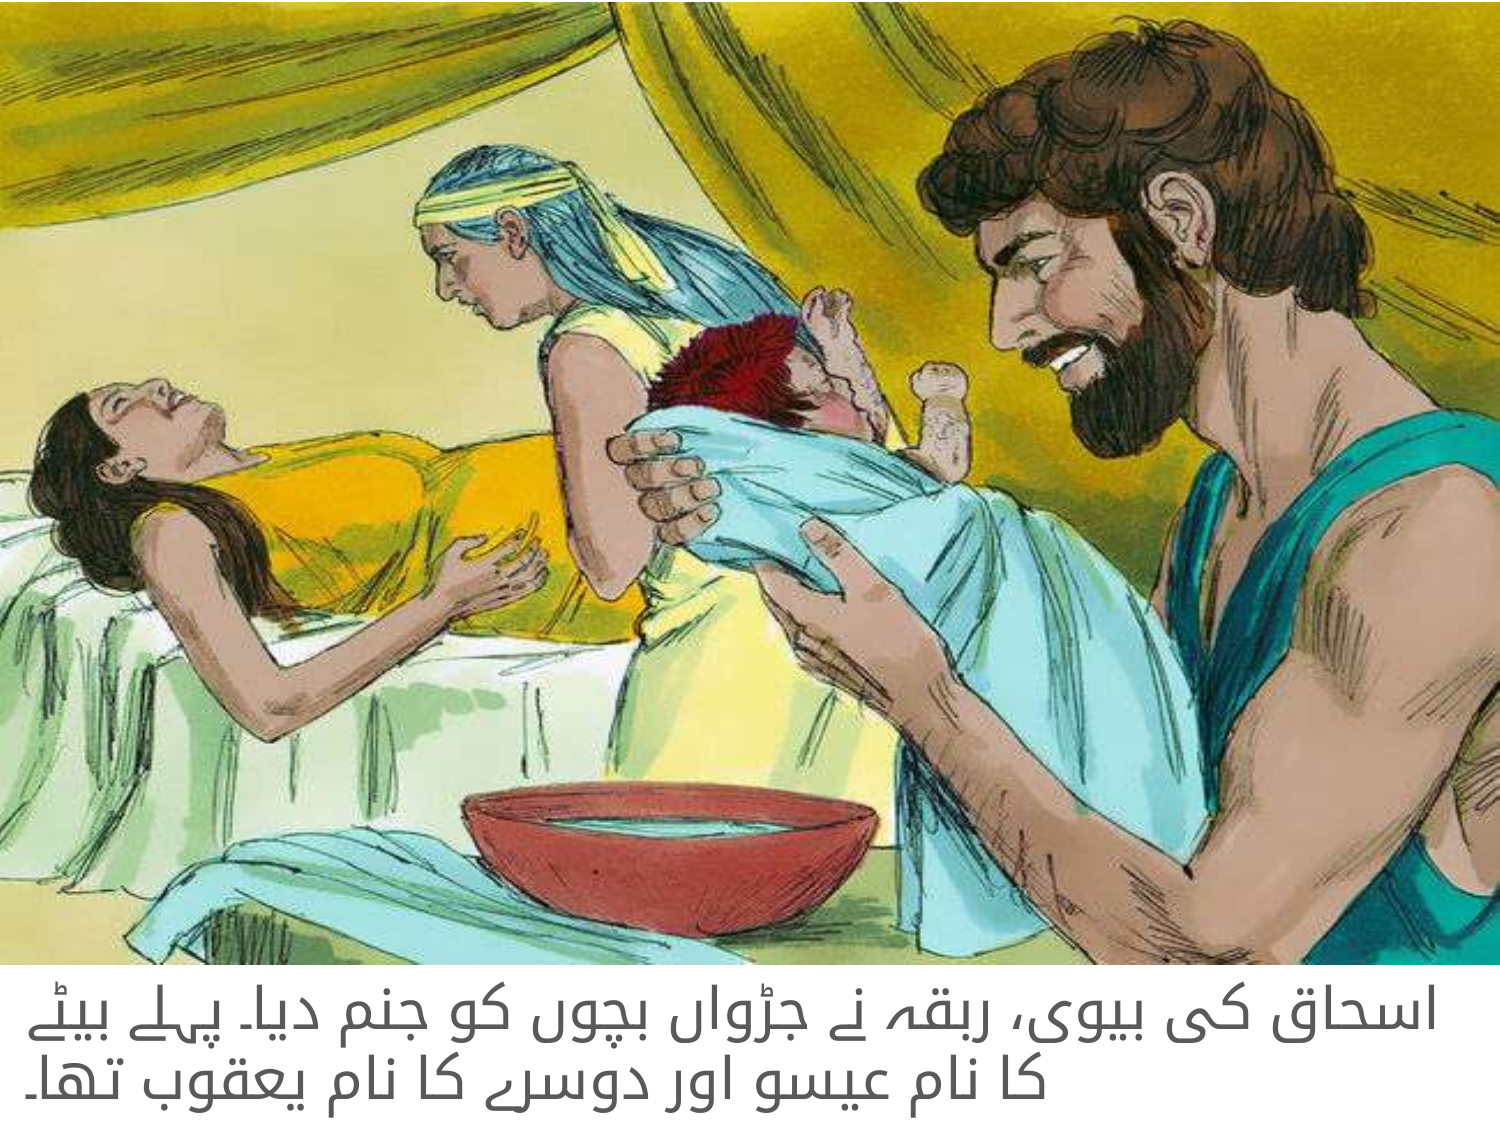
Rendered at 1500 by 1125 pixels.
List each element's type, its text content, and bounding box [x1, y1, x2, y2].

picture [0, 1, 1500, 965]
text_box اسحاق کی بیوی، ربقہ نے جڑواں بچوں کو جنم دیا۔ پہلے بیٹے کا نام عیسو اور دوسرے کا نام یعقوب تھا۔ [11, 972, 1483, 1119]
